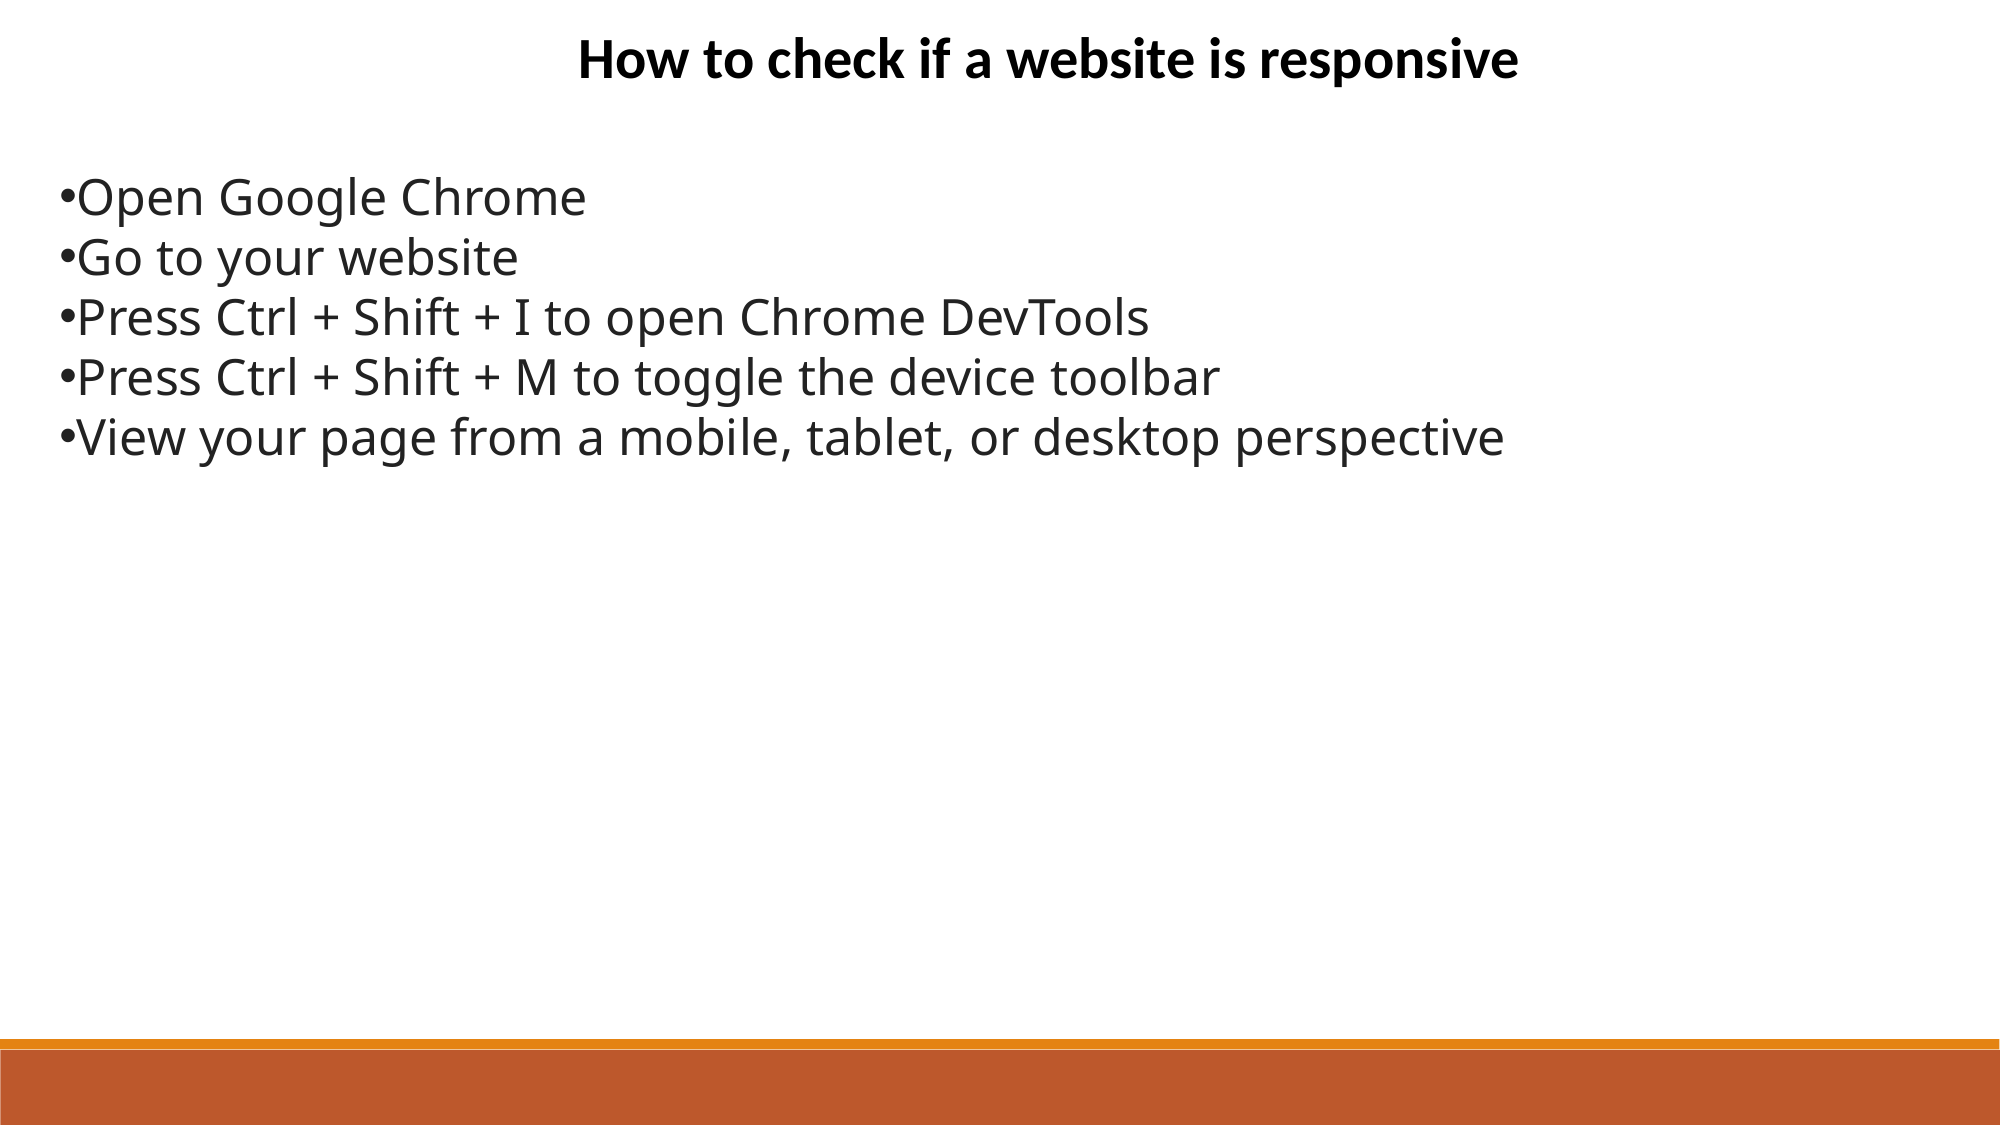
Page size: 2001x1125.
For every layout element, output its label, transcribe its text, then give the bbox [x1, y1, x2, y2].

text_box Open Google Chrome Go to your website Press Ctrl + Shift + I to open Chrome DevTools Press Ctrl + Shift + M to toggle the device toolbar View your page from a mobile, tablet, or desktop perspective [44, 157, 1892, 473]
text_box How to check if a website is responsive [563, 13, 1535, 98]
